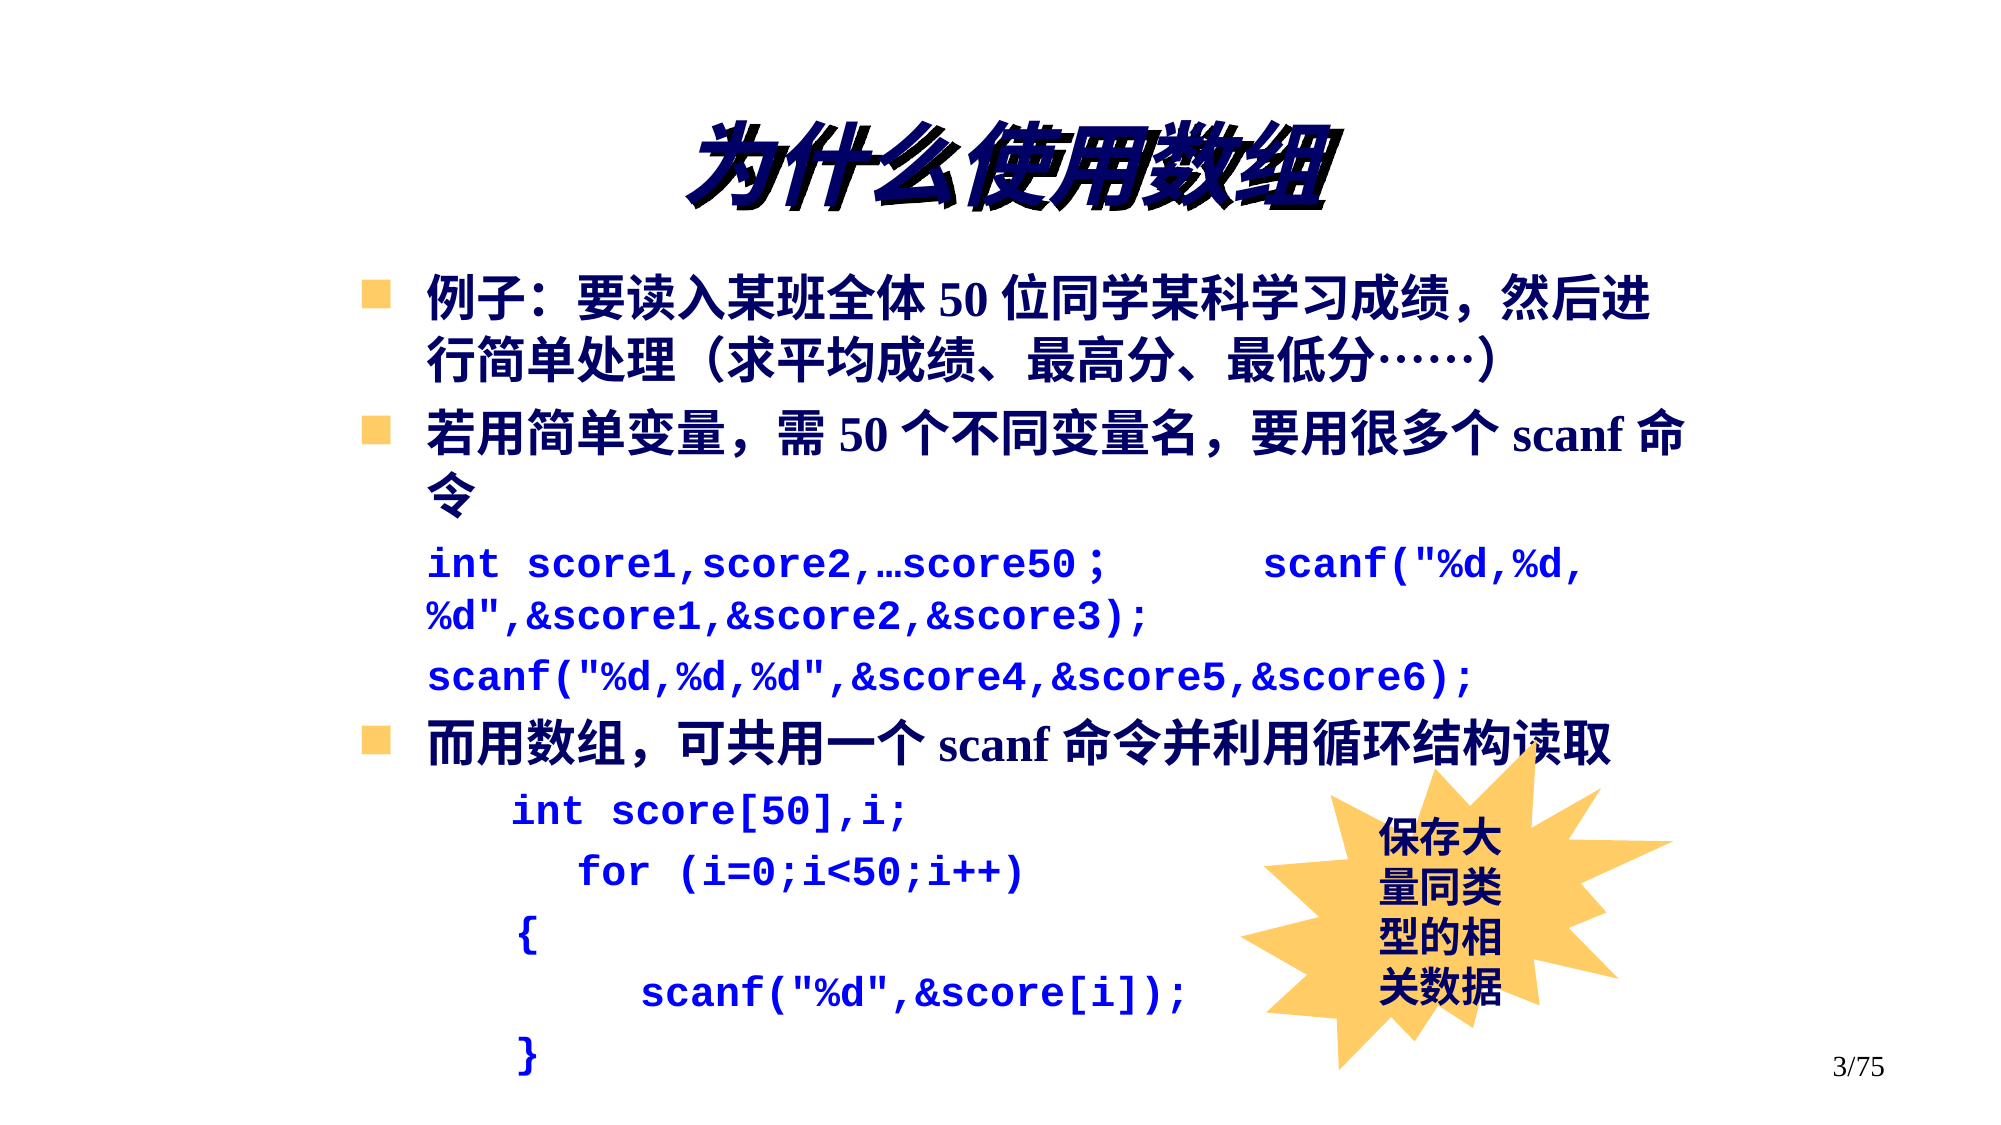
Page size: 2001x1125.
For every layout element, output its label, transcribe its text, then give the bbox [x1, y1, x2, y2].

list 例子：要读入某班全体50位同学某科学习成绩，然后进行简单处理（求平均成绩、最高分、最低分……） 若用简单变量，需50个不同变量名，要用很多个scanf命令 int score1,score2,…score50； scanf("%d,%d,%d",&score1,&score2,&score3); scanf("%d,%d,%d",&score4,&score5,&score6); 而用数组，可共用一个scanf命令并利用循环结构读取 int score[50],i; for (i=0;i<50;i++) { scanf("%d",&score[i]); } [349, 255, 1710, 1084]
text_box 保存大量同类型的相关数据 [1240, 739, 1674, 1071]
title 为什么使用数组 [148, 101, 1855, 240]
